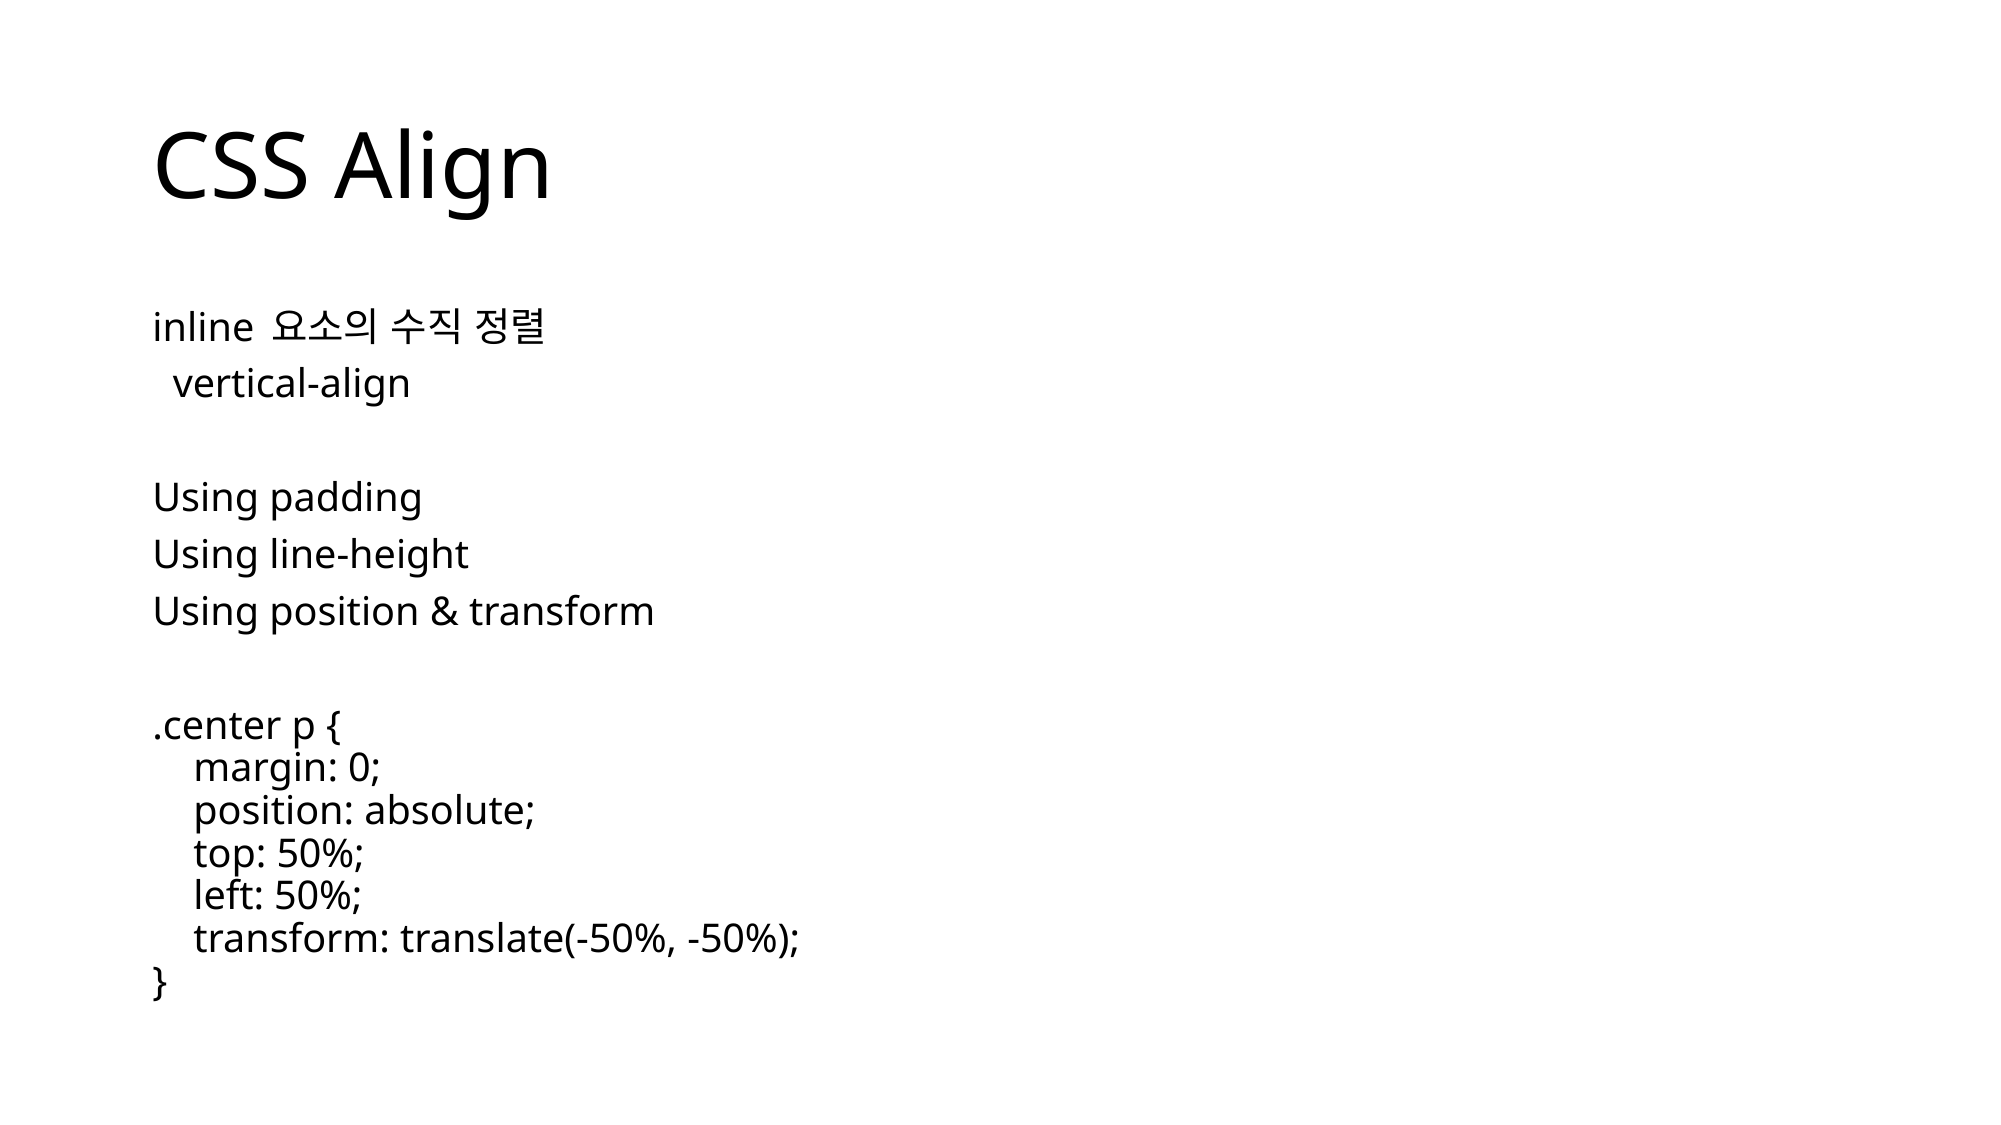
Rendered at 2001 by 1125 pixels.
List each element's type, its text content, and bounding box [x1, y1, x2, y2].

list inline 요소의 수직 정렬 vertical-align Using padding Using line-height Using position & transform .center p { margin: 0; position: absolute; top: 50%; left: 50%; transform: translate(-50%, -50%); } [137, 299, 1863, 1014]
title CSS Align [137, 59, 1863, 278]
